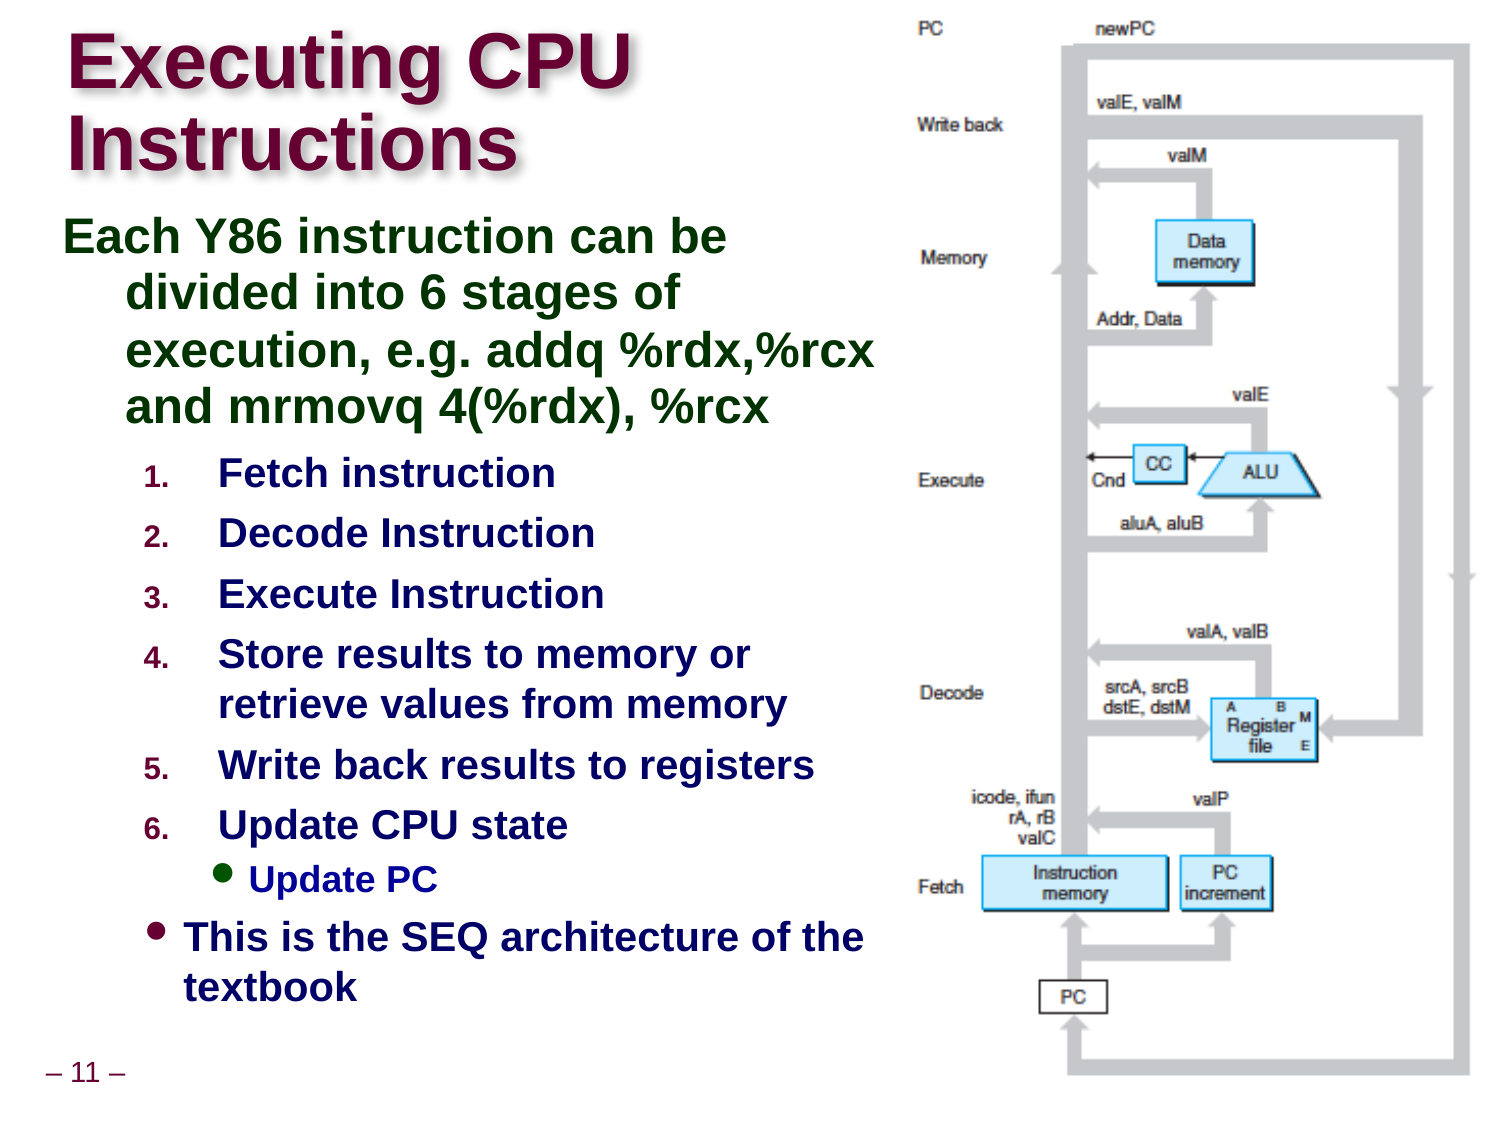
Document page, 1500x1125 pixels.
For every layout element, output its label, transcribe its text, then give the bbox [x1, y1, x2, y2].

picture [892, 0, 1498, 1125]
title Executing CPU Instructions [66, 40, 887, 169]
list Each Y86 instruction can be divided into 6 stages of execution, e.g. addq %rdx,%rcx and mrmovq 4(%rdx), %rcx Fetch instruction Decode Instruction Execute Instruction Store results to memory or retrieve values from memory Write back results to registers Update CPU state Update PC This is the SEQ architecture of the textbook [47, 199, 887, 1058]
